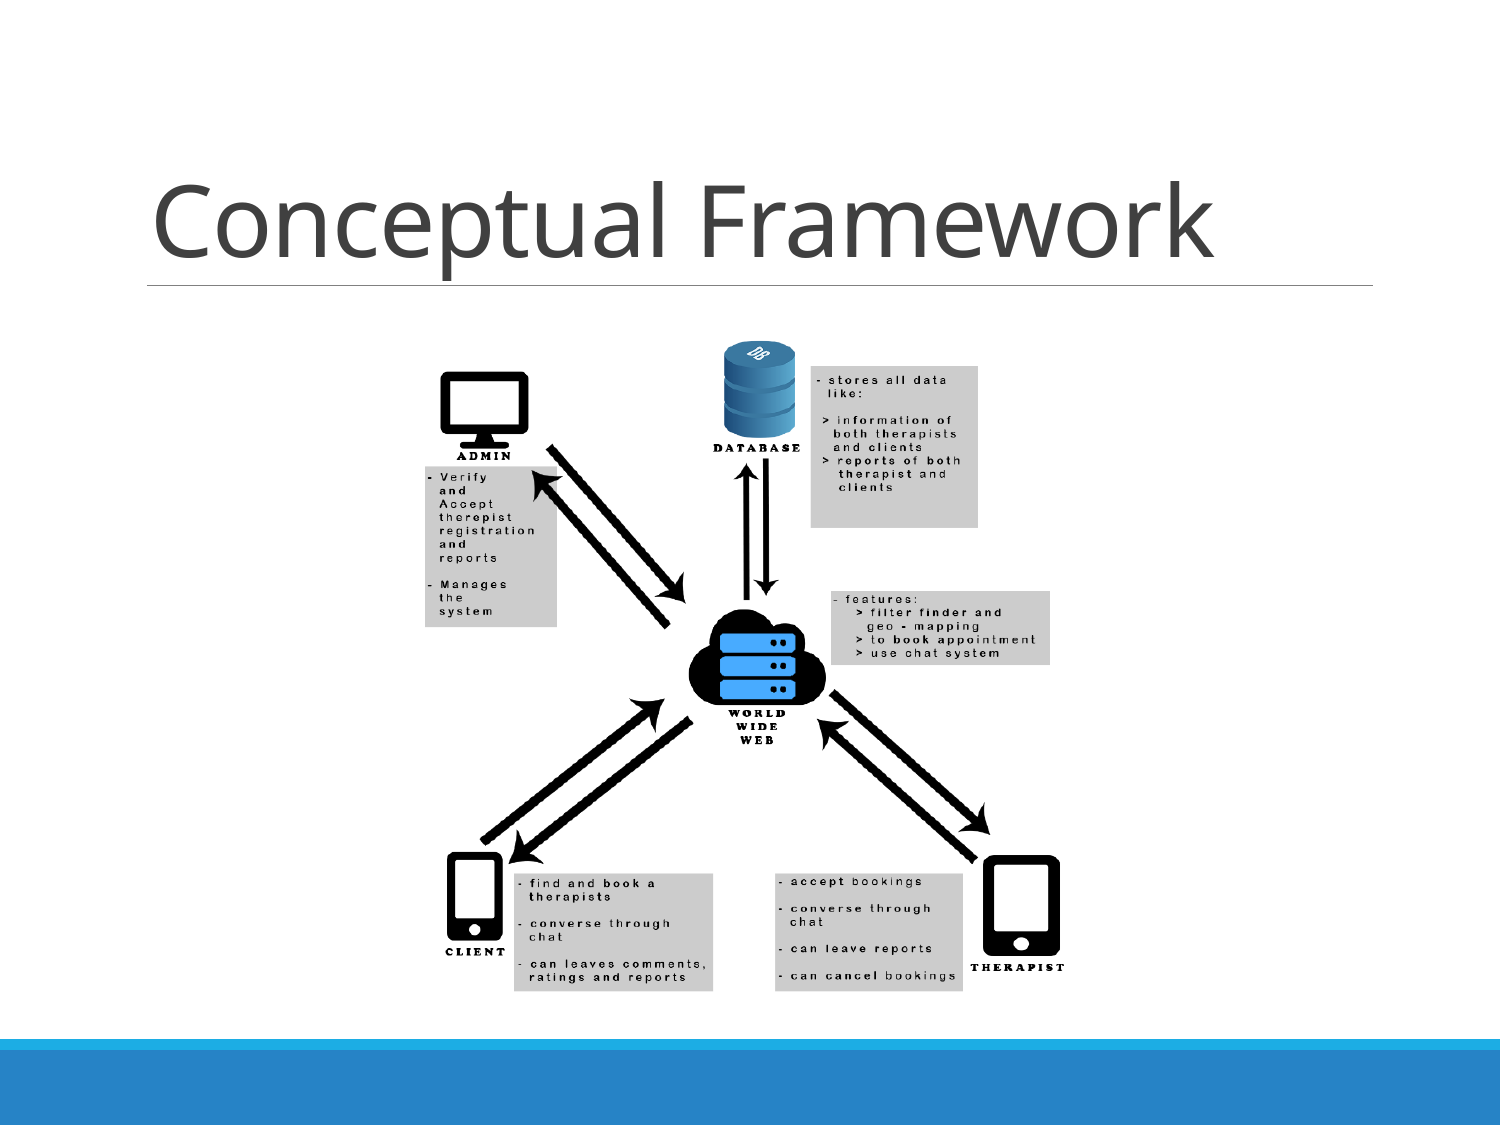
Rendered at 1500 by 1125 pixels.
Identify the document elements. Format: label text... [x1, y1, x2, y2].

picture [417, 331, 1090, 1004]
title Conceptual Framework [135, 47, 1373, 285]
